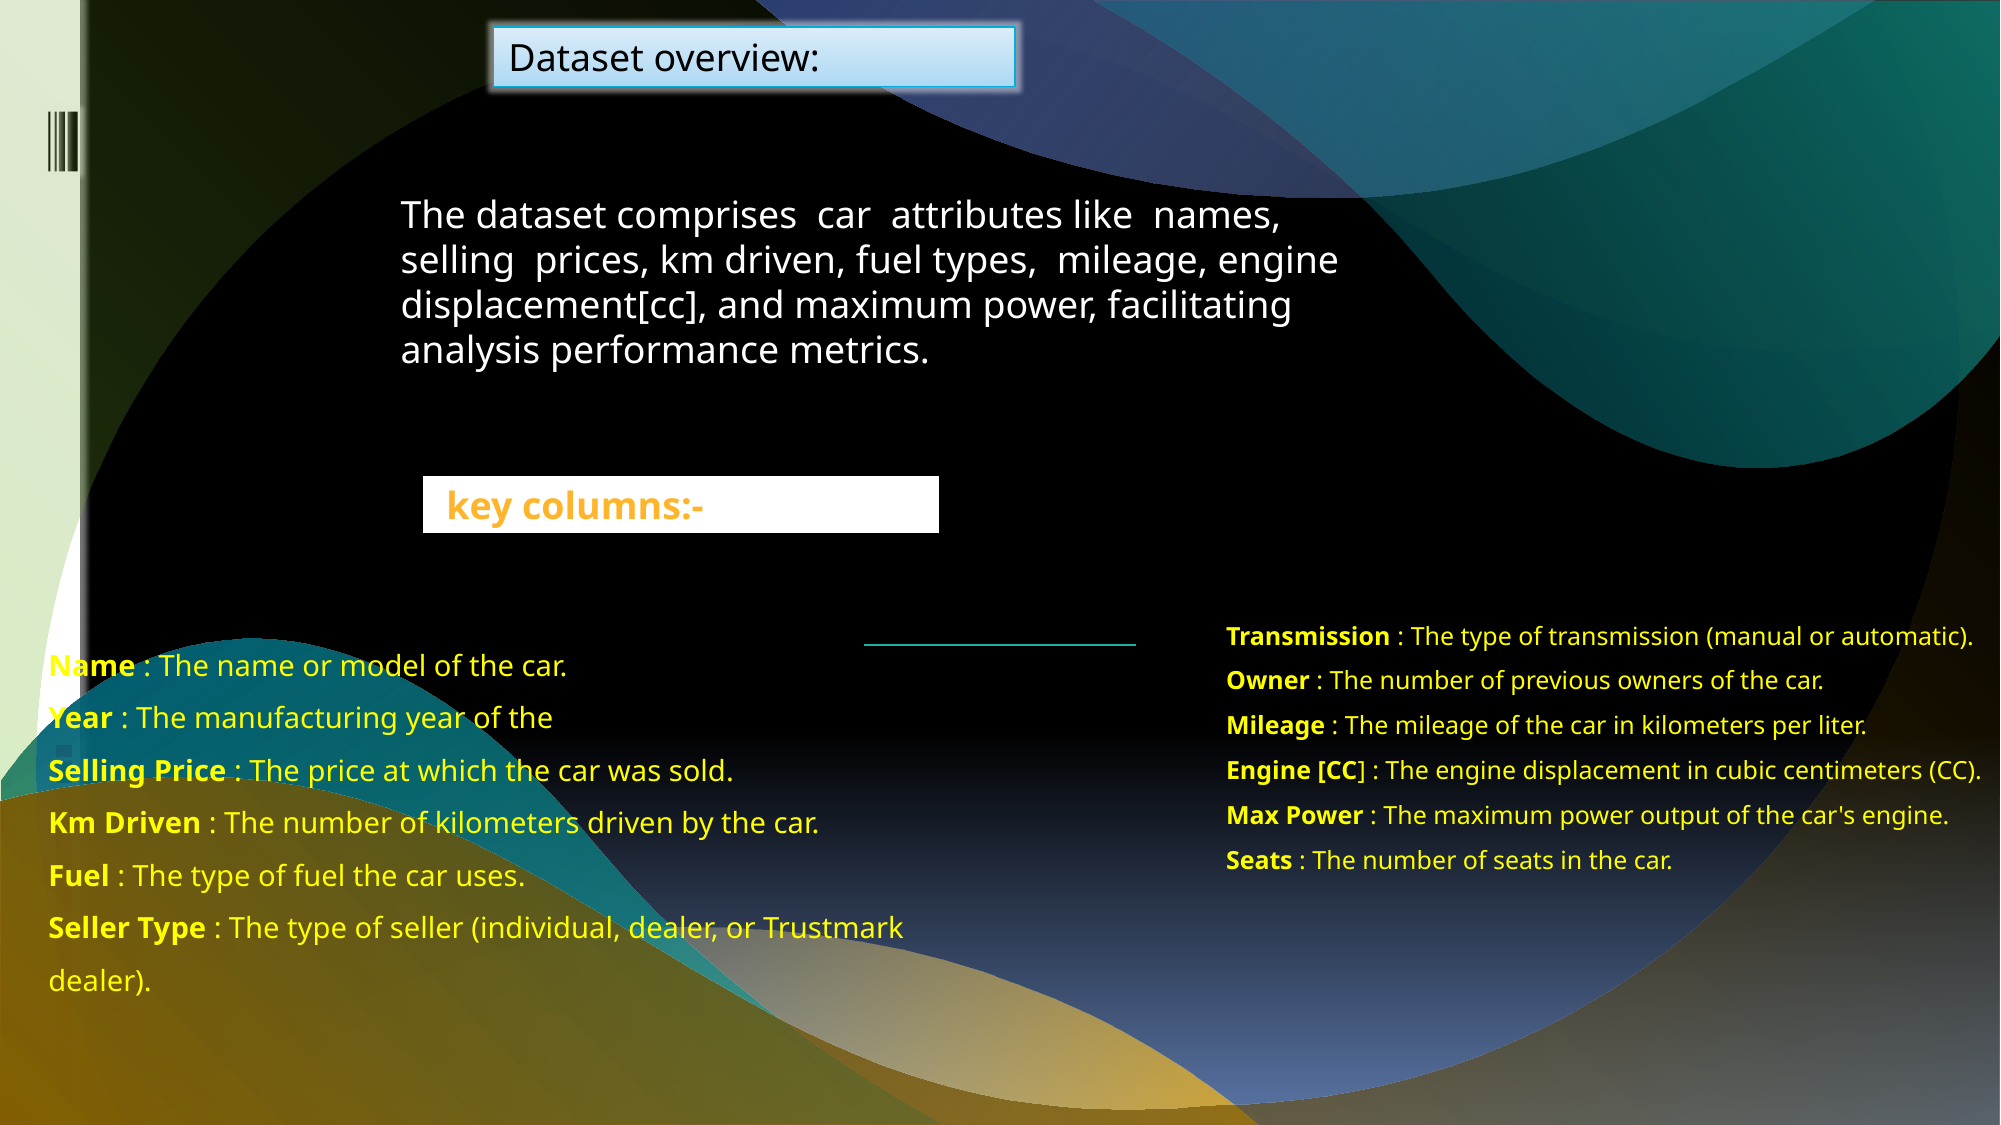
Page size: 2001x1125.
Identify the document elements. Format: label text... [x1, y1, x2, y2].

text_box The dataset comprises car attributes like names, selling prices, km driven, fuel types, mileage, engine displacement[cc], and maximum power, facilitating analysis performance metrics. [385, 183, 1377, 379]
text_box Transmission : The type of transmission (manual or automatic). Owner : The number of previous owners of the car. Mileage : The mileage of the car in kilometers per liter. Engine [CC] : The engine displacement in cubic centimeters (CC). Max Power : The maximum power output of the car's engine. Seats : The number of seats in the car. [1211, 597, 2000, 882]
text_box Name : The name or model of the car. Year : The manufacturing year of the Selling Price : The price at which the car was sold. Km Driven : The number of kilometers driven by the car. Fuel : The type of fuel the car uses. Seller Type : The type of seller (individual, dealer, or Trustmark dealer). [33, 622, 1002, 1005]
text_box key columns:- [420, 473, 942, 536]
text_box Dataset overview: [493, 26, 1016, 87]
